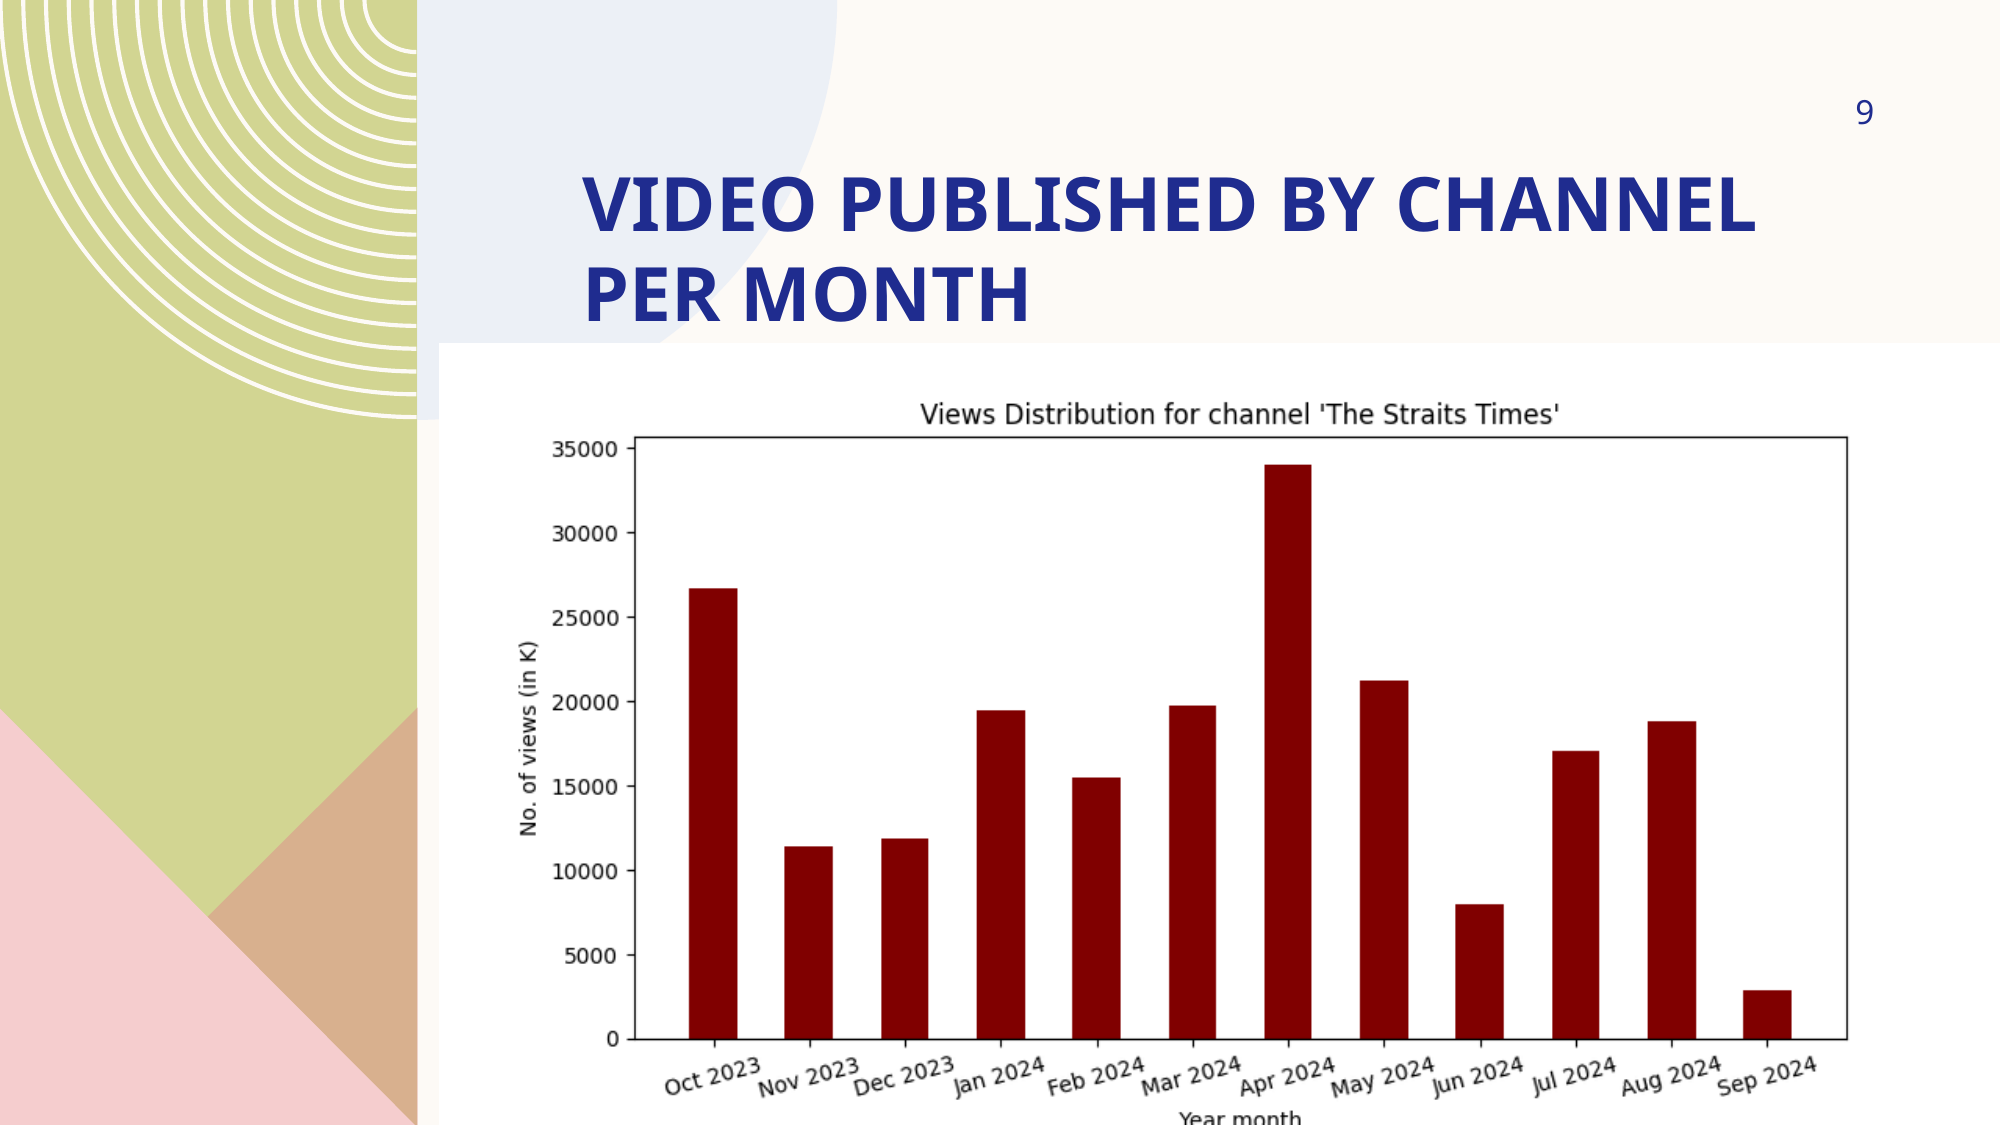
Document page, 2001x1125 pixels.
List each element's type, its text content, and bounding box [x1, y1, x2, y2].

title Video published by channel per month [567, 173, 1875, 337]
picture [439, 343, 2000, 1125]
slide_number 9 [1699, 75, 1875, 153]
